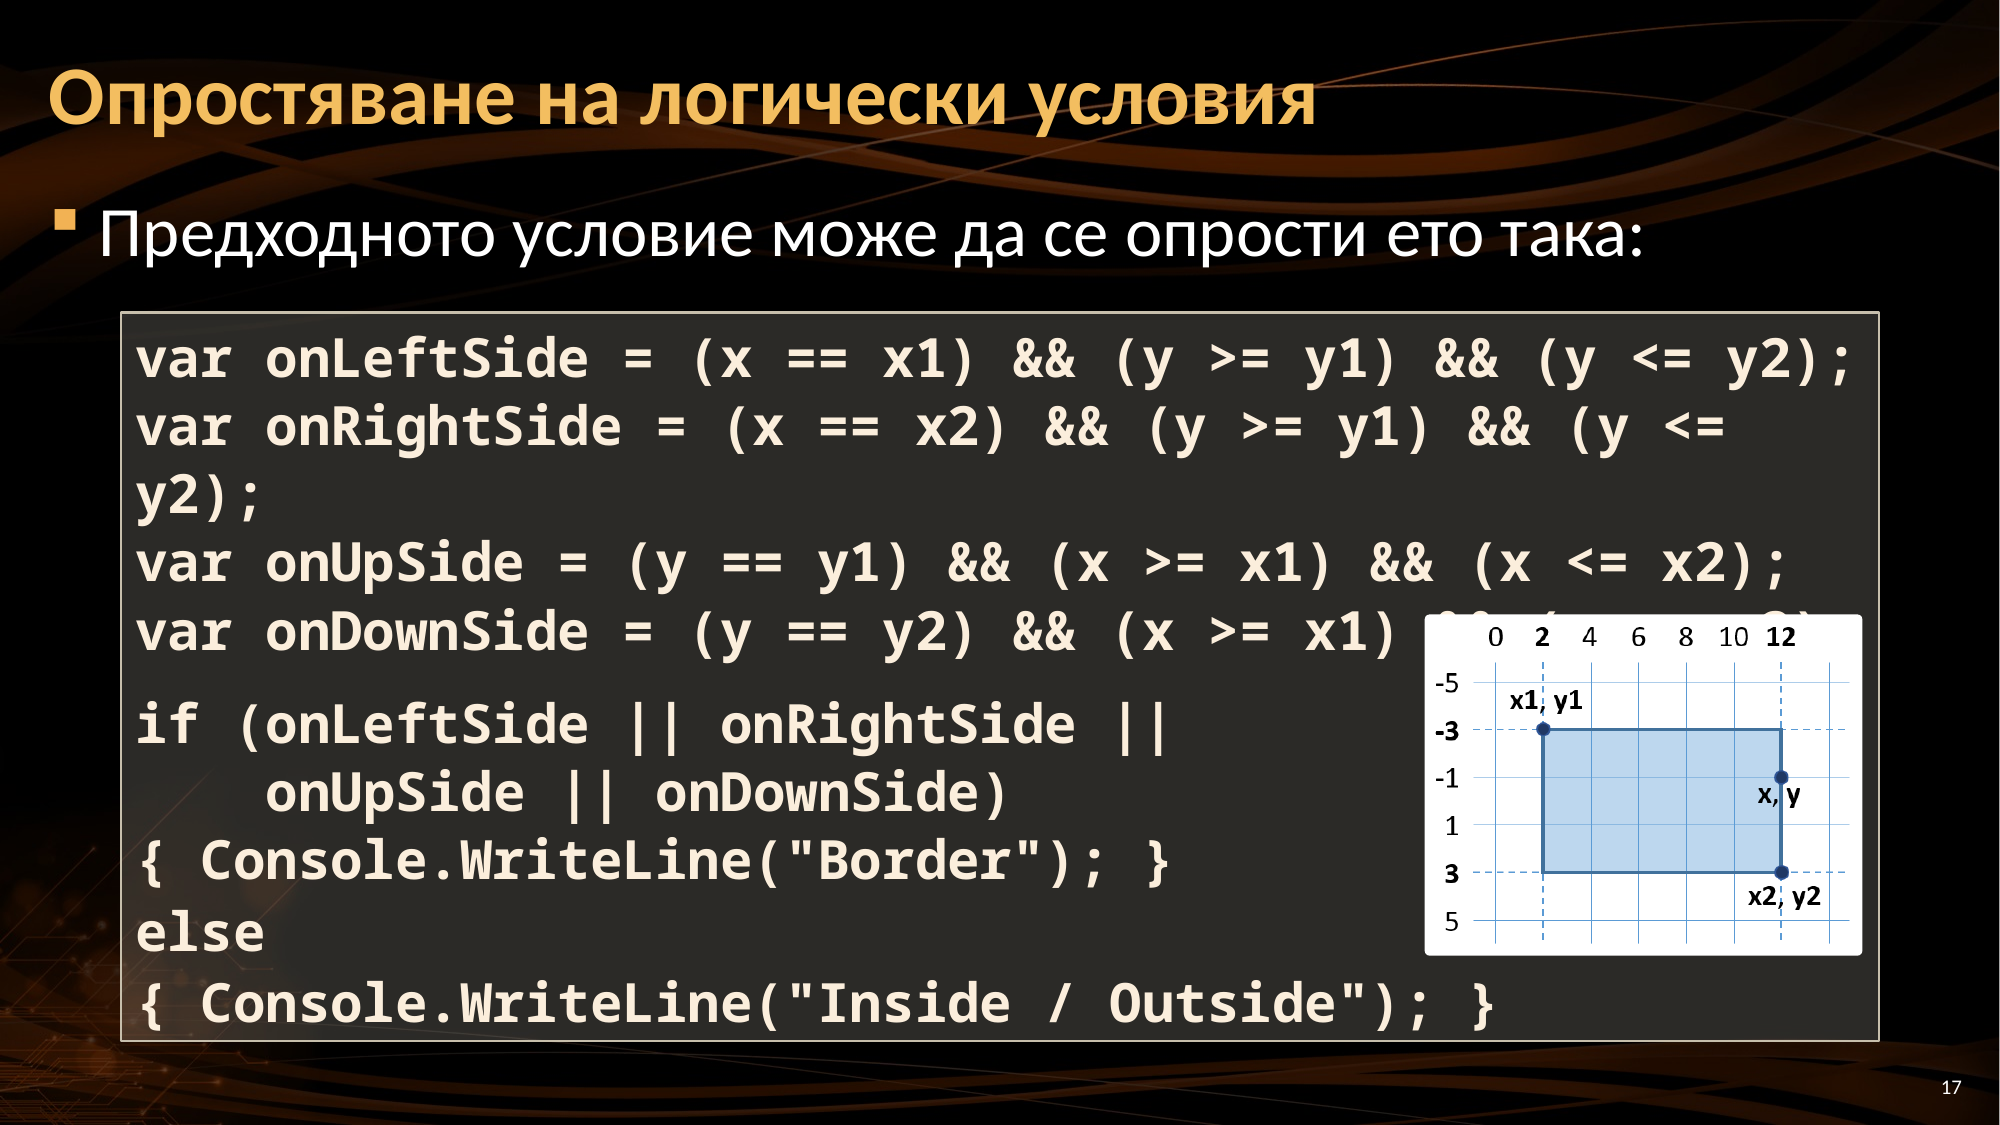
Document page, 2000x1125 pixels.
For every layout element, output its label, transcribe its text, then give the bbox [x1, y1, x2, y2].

list Предходното условие може да се опрости ето така: [31, 189, 1968, 1094]
picture [0, 0, 2000, 1125]
slide_number 17 [1897, 1070, 1968, 1103]
text_box var onLeftSide = (x == x1) && (y >= y1) && (y <= y2); var onRightSide = (x == x2) && (y >= y1) && (y <= y2); var onUpSide = (y == y1) && (x >= x1) && (x <= x2); var onDownSide = (y == y2) && (x >= x1) && (x <= x2); if (onLeftSide || onRightSide || onUpSide || onDownSide) { Console.WriteLine("Border"); } else { Console.WriteLine("Inside / Outside"); } [120, 312, 1879, 1041]
title Опростяване на логически условия [30, 6, 1968, 189]
